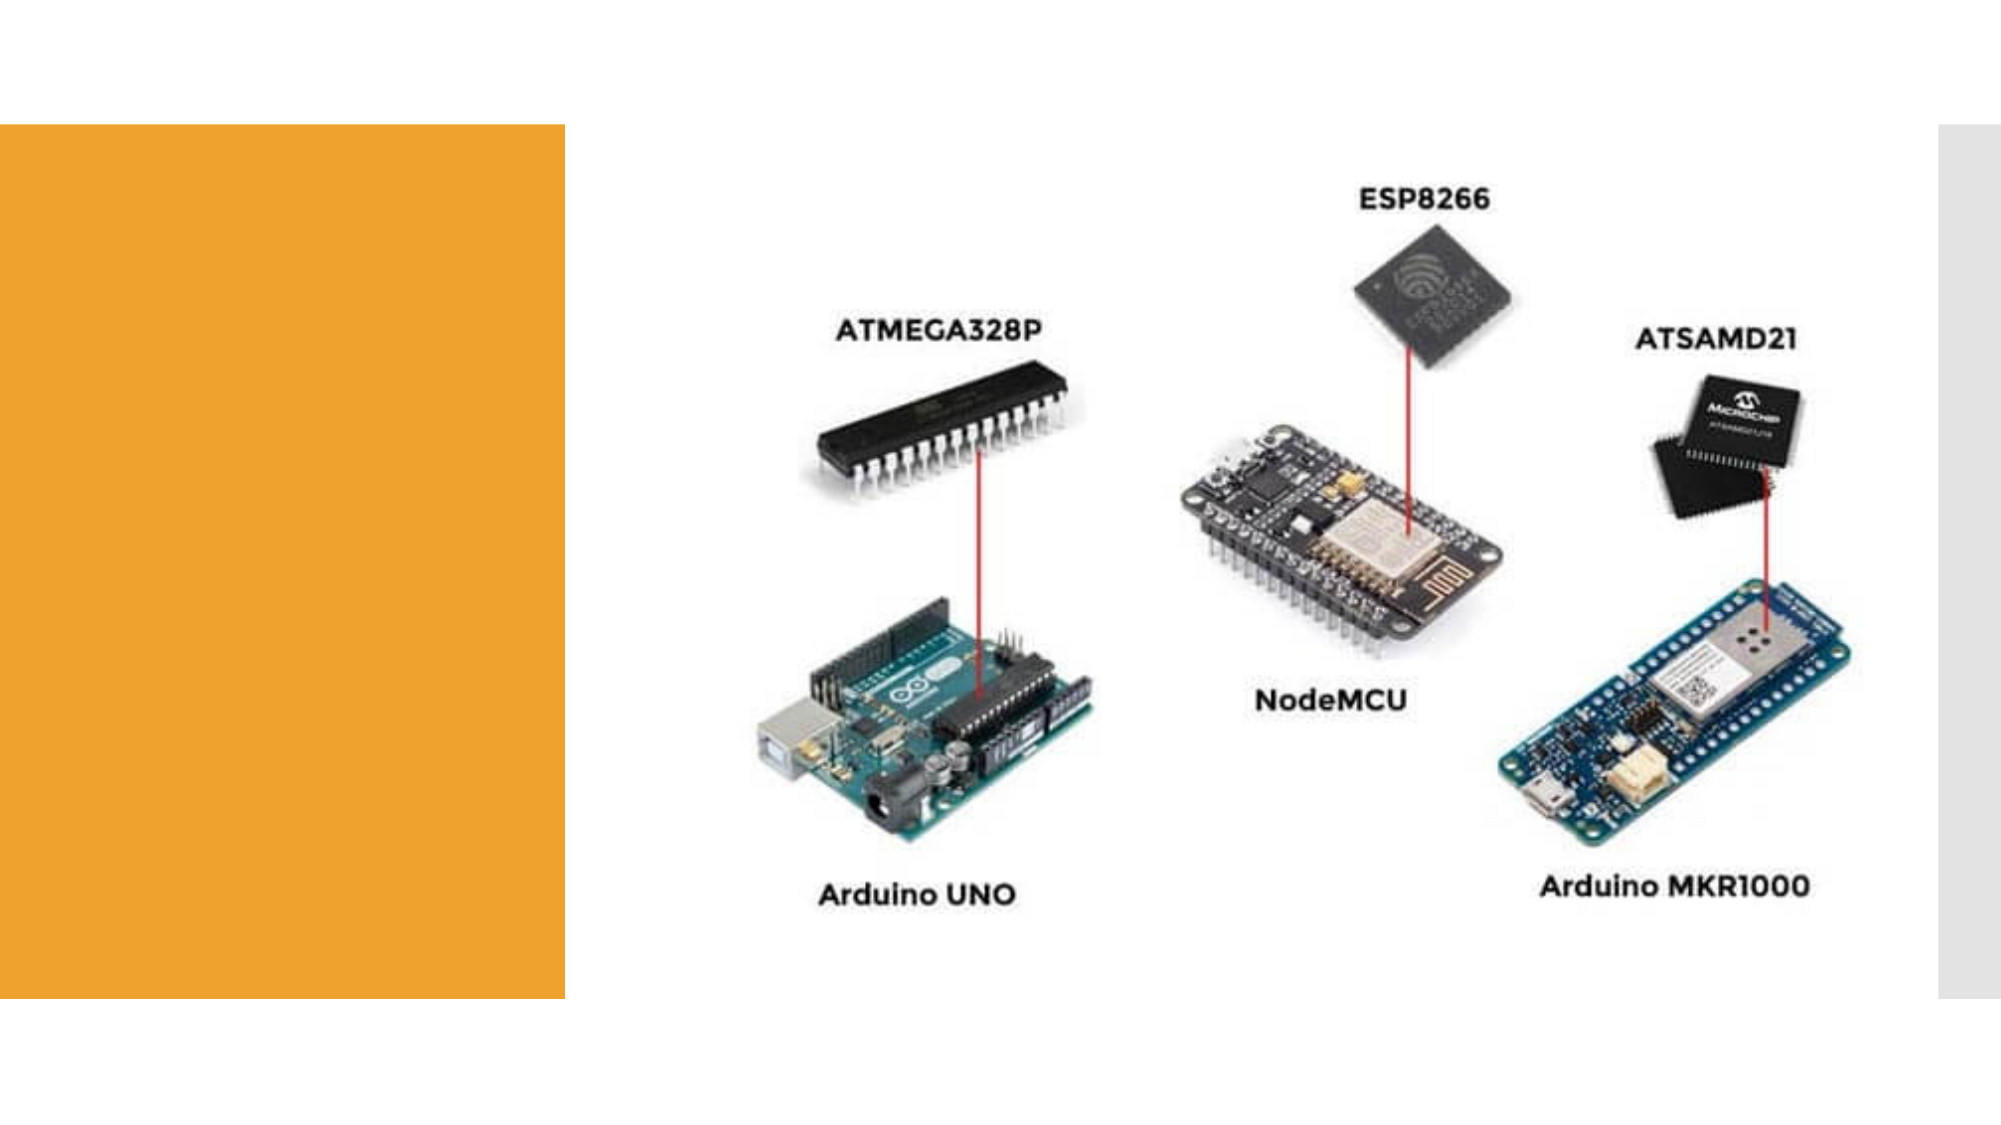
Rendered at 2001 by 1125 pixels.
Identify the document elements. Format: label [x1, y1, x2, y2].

picture [687, 118, 1881, 972]
